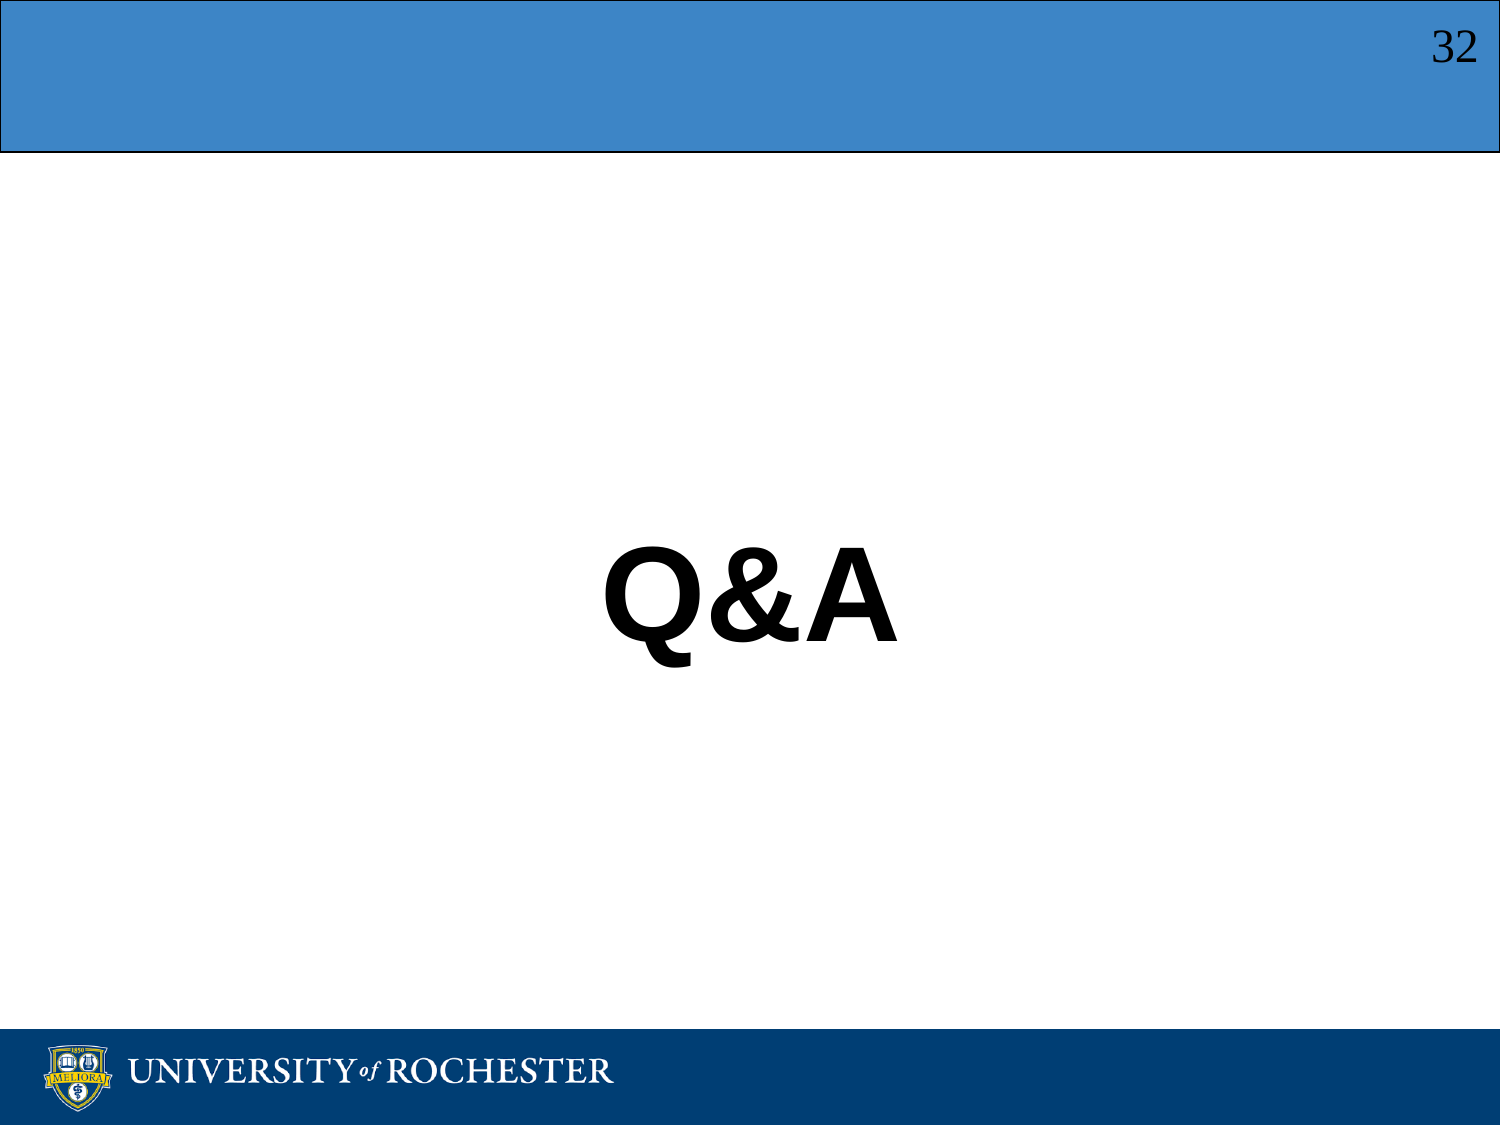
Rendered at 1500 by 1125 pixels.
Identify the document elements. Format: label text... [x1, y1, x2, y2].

picture [0, 1029, 1500, 1125]
slide_number ‹#› [1410, 0, 1500, 87]
text_box [0, 0, 1500, 152]
text_box Q&A [72, 217, 1429, 949]
